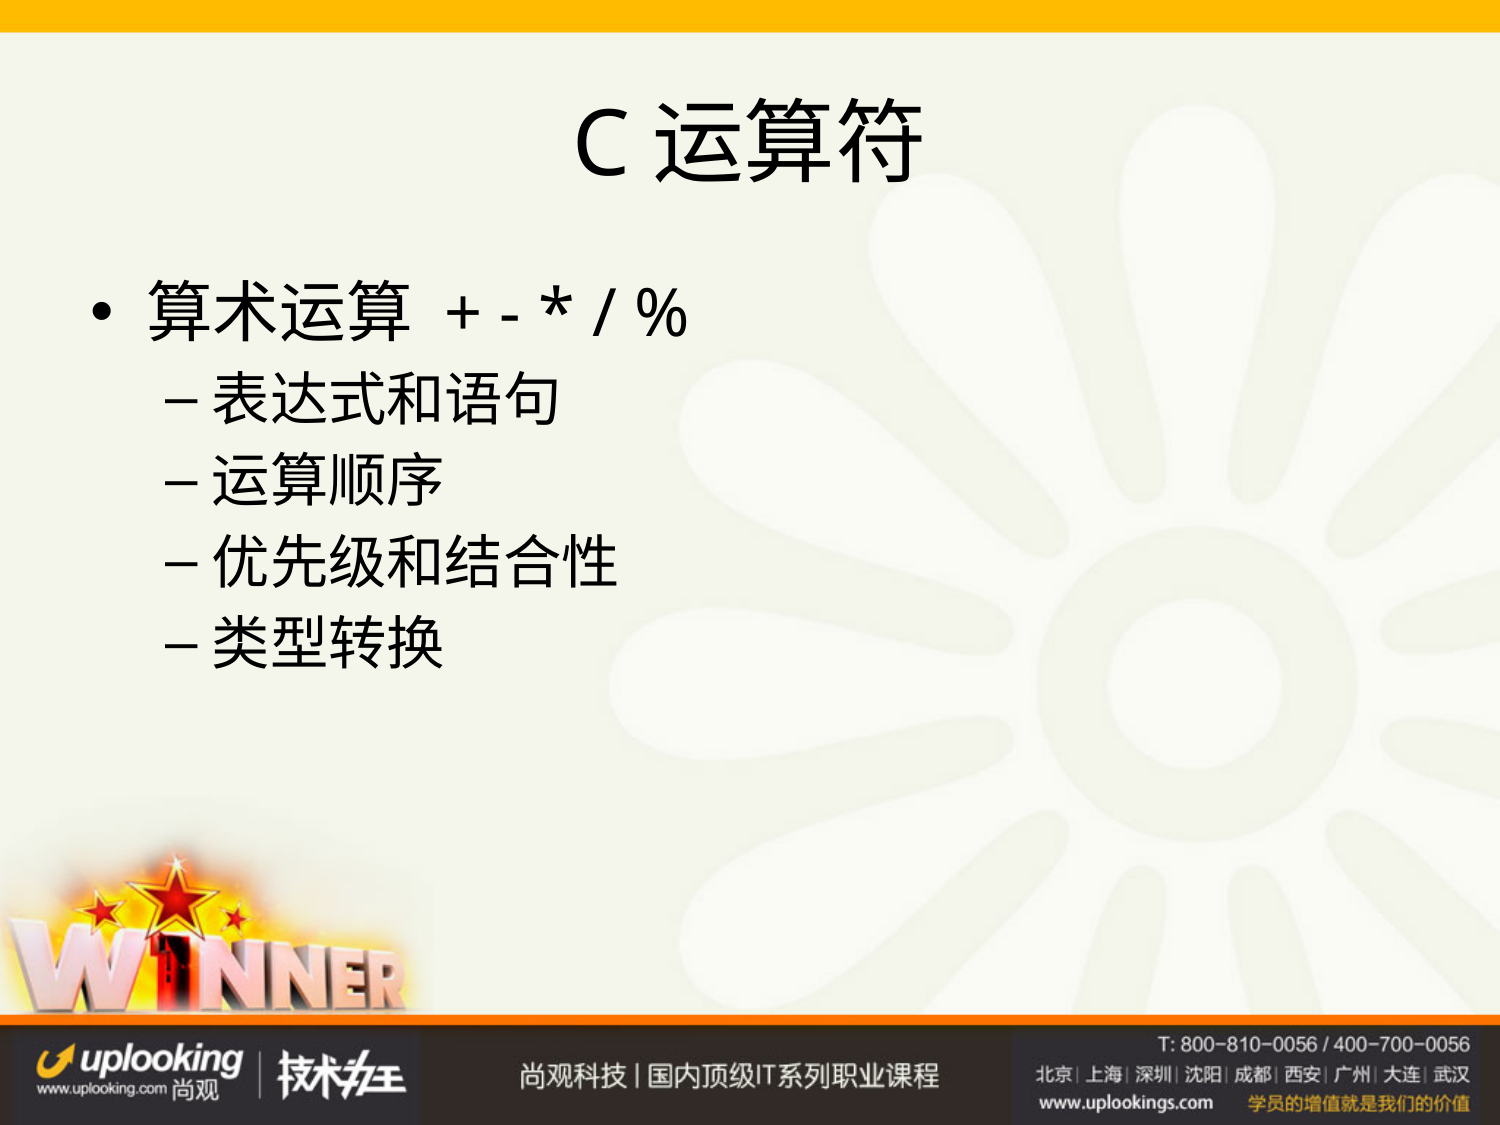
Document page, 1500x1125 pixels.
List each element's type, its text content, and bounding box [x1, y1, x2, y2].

list 算术运算 + - * / % 表达式和语句 运算顺序 优先级和结合性 类型转换 [75, 262, 1425, 1005]
picture [0, 0, 1500, 1125]
title C运算符 [75, 45, 1425, 233]
